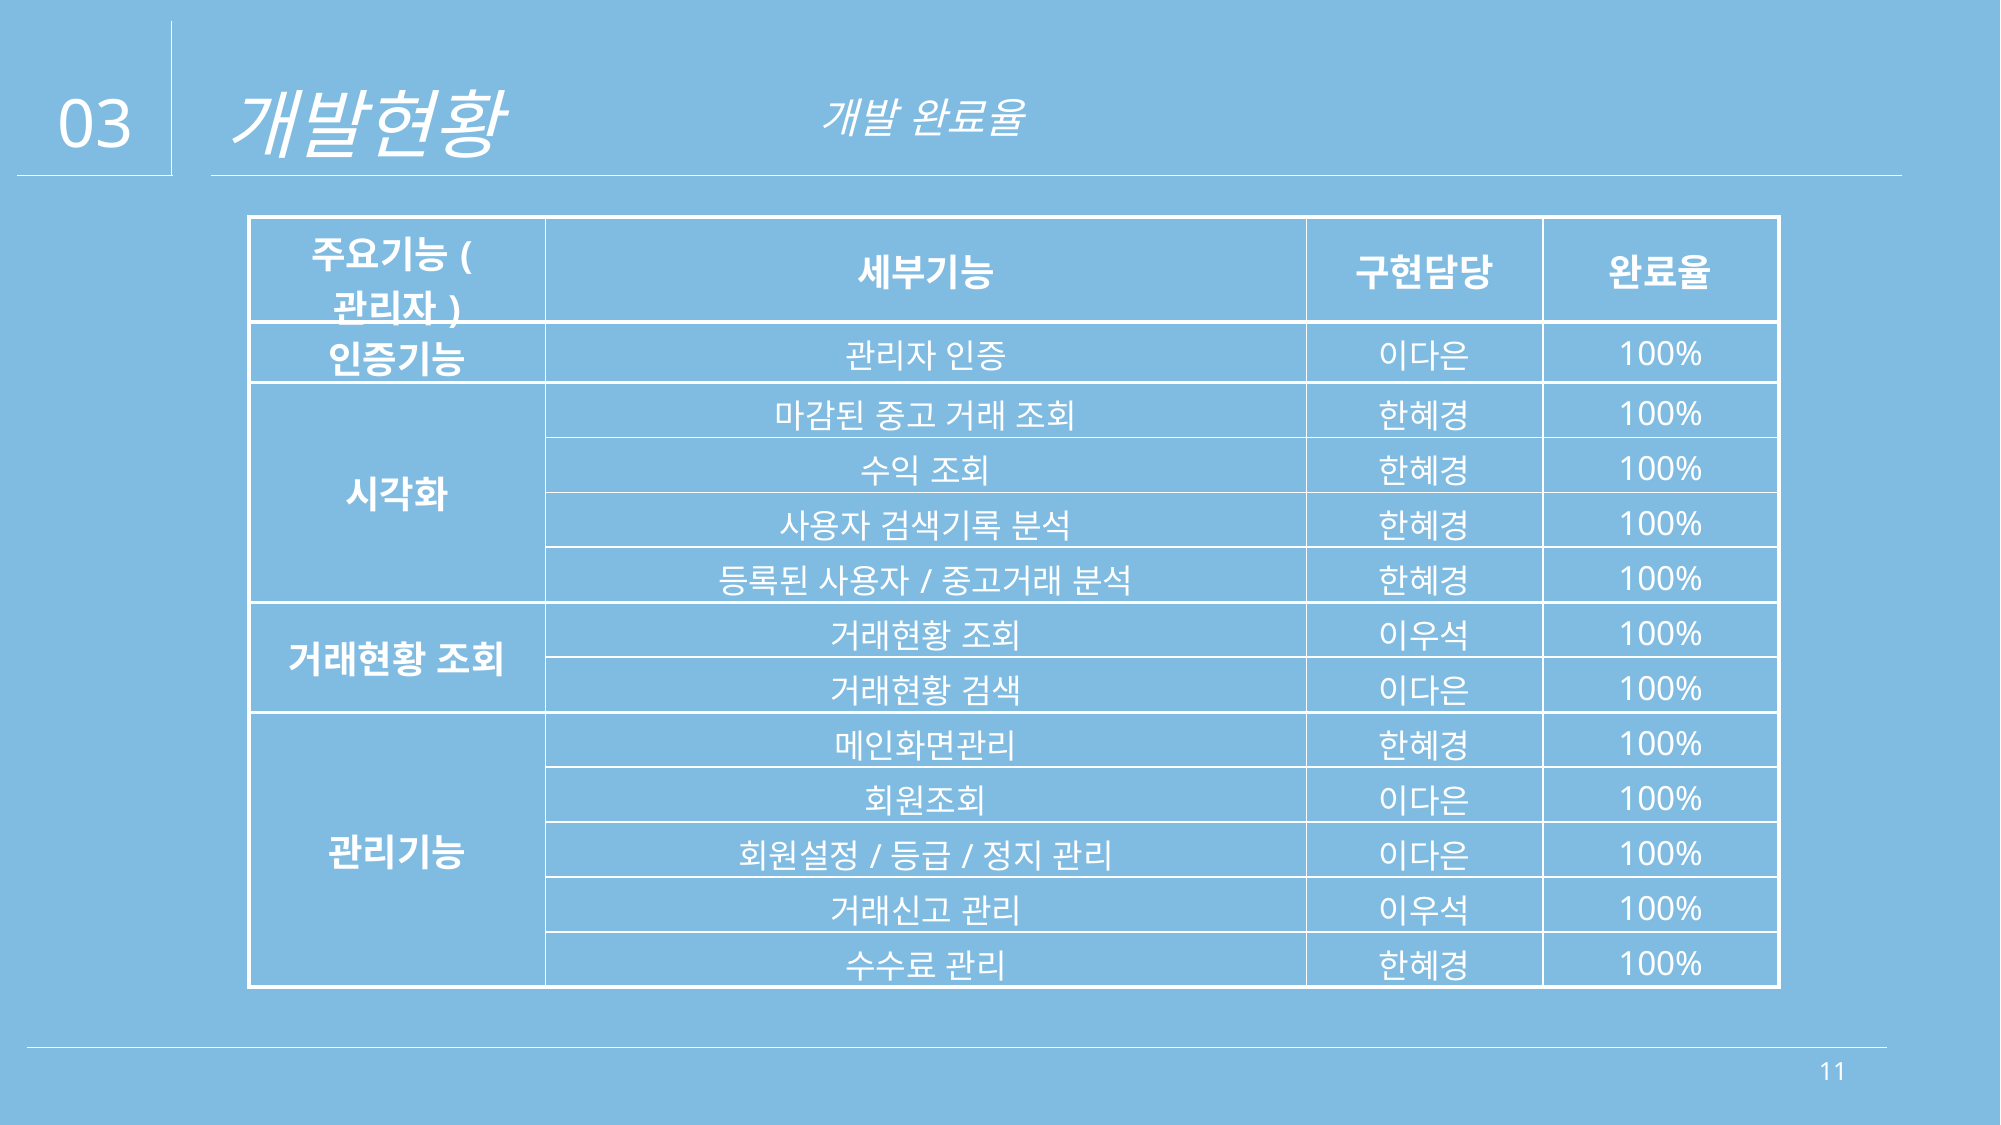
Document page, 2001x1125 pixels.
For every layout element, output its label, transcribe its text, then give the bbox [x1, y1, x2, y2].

table_cell 100% [1544, 714, 1777, 766]
table_cell 메인화면관리 [546, 714, 1306, 766]
table_cell 등록된 사용자/중고거래 분석 [546, 548, 1306, 601]
table_cell 한혜경 [1307, 714, 1542, 766]
table_cell 이다은 [1307, 658, 1542, 711]
table_header 주요기능(관리자) [251, 219, 545, 320]
table_cell 거래현황 조회 [251, 604, 545, 711]
table_cell 이다은 [1307, 768, 1542, 821]
slide_number 11 [1412, 1048, 1863, 1103]
table_cell 100% [1544, 604, 1777, 656]
table_cell 이우석 [1307, 604, 1542, 656]
table_cell 회원조회 [546, 768, 1306, 821]
table_cell 마감된 중고 거래 조회 [546, 384, 1306, 437]
text_box 개발현황 [211, 24, 878, 175]
table_cell 100% [1544, 438, 1777, 492]
table_cell 인증기능 [251, 324, 545, 381]
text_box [16, 20, 173, 177]
text_box 개발 완료율 [805, 84, 1215, 150]
table_header 구현담당 [1307, 219, 1542, 320]
table_cell 관리기능 [251, 714, 545, 985]
table_cell 이다은 [1307, 823, 1542, 876]
table_cell 이우석 [1307, 878, 1542, 931]
table_cell 100% [1544, 324, 1777, 381]
table_cell 회원설정/등급/정지 관리 [546, 823, 1306, 876]
table_cell 100% [1544, 878, 1777, 931]
table_cell 100% [1544, 768, 1777, 821]
table_cell 거래현황 검색 [546, 658, 1306, 711]
table_cell 100% [1544, 493, 1777, 546]
table_cell 100% [1544, 933, 1777, 985]
table_cell 100% [1544, 384, 1777, 437]
table_cell 거래현황 조회 [546, 604, 1306, 656]
table_cell 100% [1544, 658, 1777, 711]
table_cell 수익 조회 [546, 438, 1306, 492]
table_cell 한혜경 [1307, 384, 1542, 437]
table_cell 이다은 [1307, 324, 1542, 381]
table_cell 한혜경 [1307, 548, 1542, 601]
slide_number 11 [1412, 1042, 1863, 1047]
table_cell 시각화 [251, 384, 545, 601]
table_cell 100% [1544, 823, 1777, 876]
table_cell 한혜경 [1307, 438, 1542, 492]
table_cell 100% [1544, 548, 1777, 601]
table_cell 한혜경 [1307, 933, 1542, 985]
table_cell 거래신고 관리 [546, 878, 1306, 931]
table_header 완료율 [1544, 219, 1777, 320]
table_cell 관리자 인증 [546, 324, 1306, 381]
table_cell 수수료 관리 [546, 933, 1306, 985]
table_cell 사용자 검색기록 분석 [546, 493, 1306, 546]
table_cell 한혜경 [1307, 493, 1542, 546]
table_header 세부기능 [546, 219, 1306, 320]
